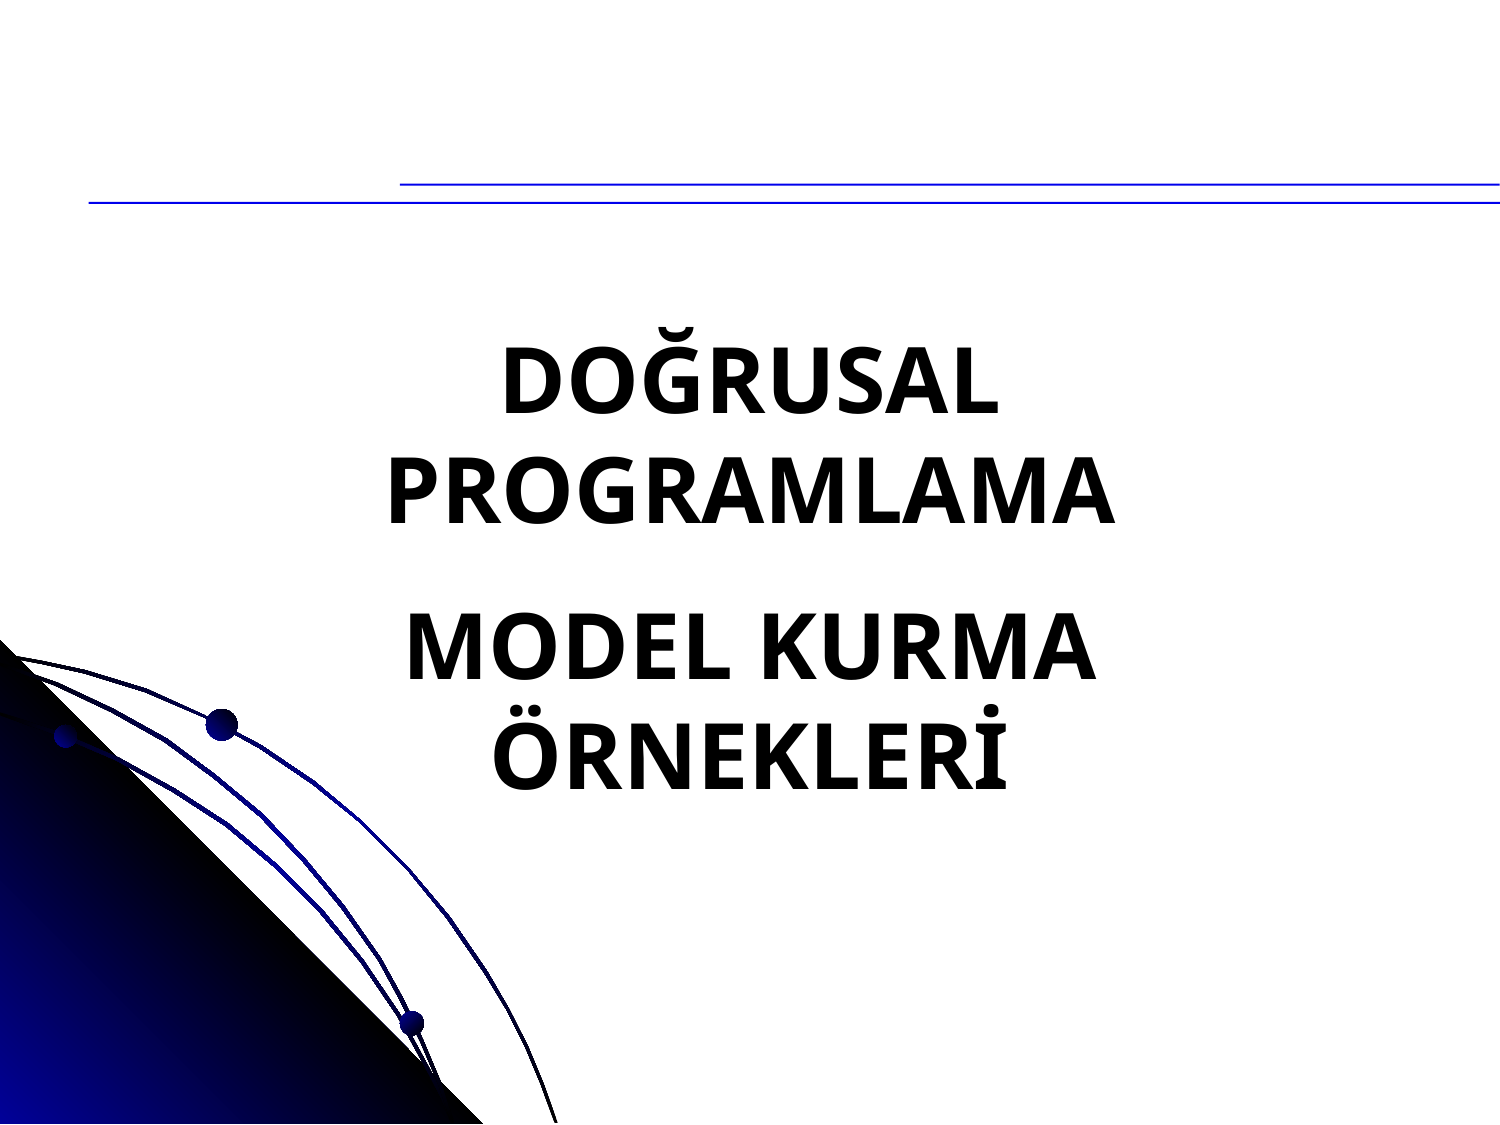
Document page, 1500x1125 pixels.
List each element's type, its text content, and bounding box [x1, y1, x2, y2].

text_box DOĞRUSAL PROGRAMLAMA MODEL KURMA ÖRNEKLERİ [256, 314, 1244, 816]
